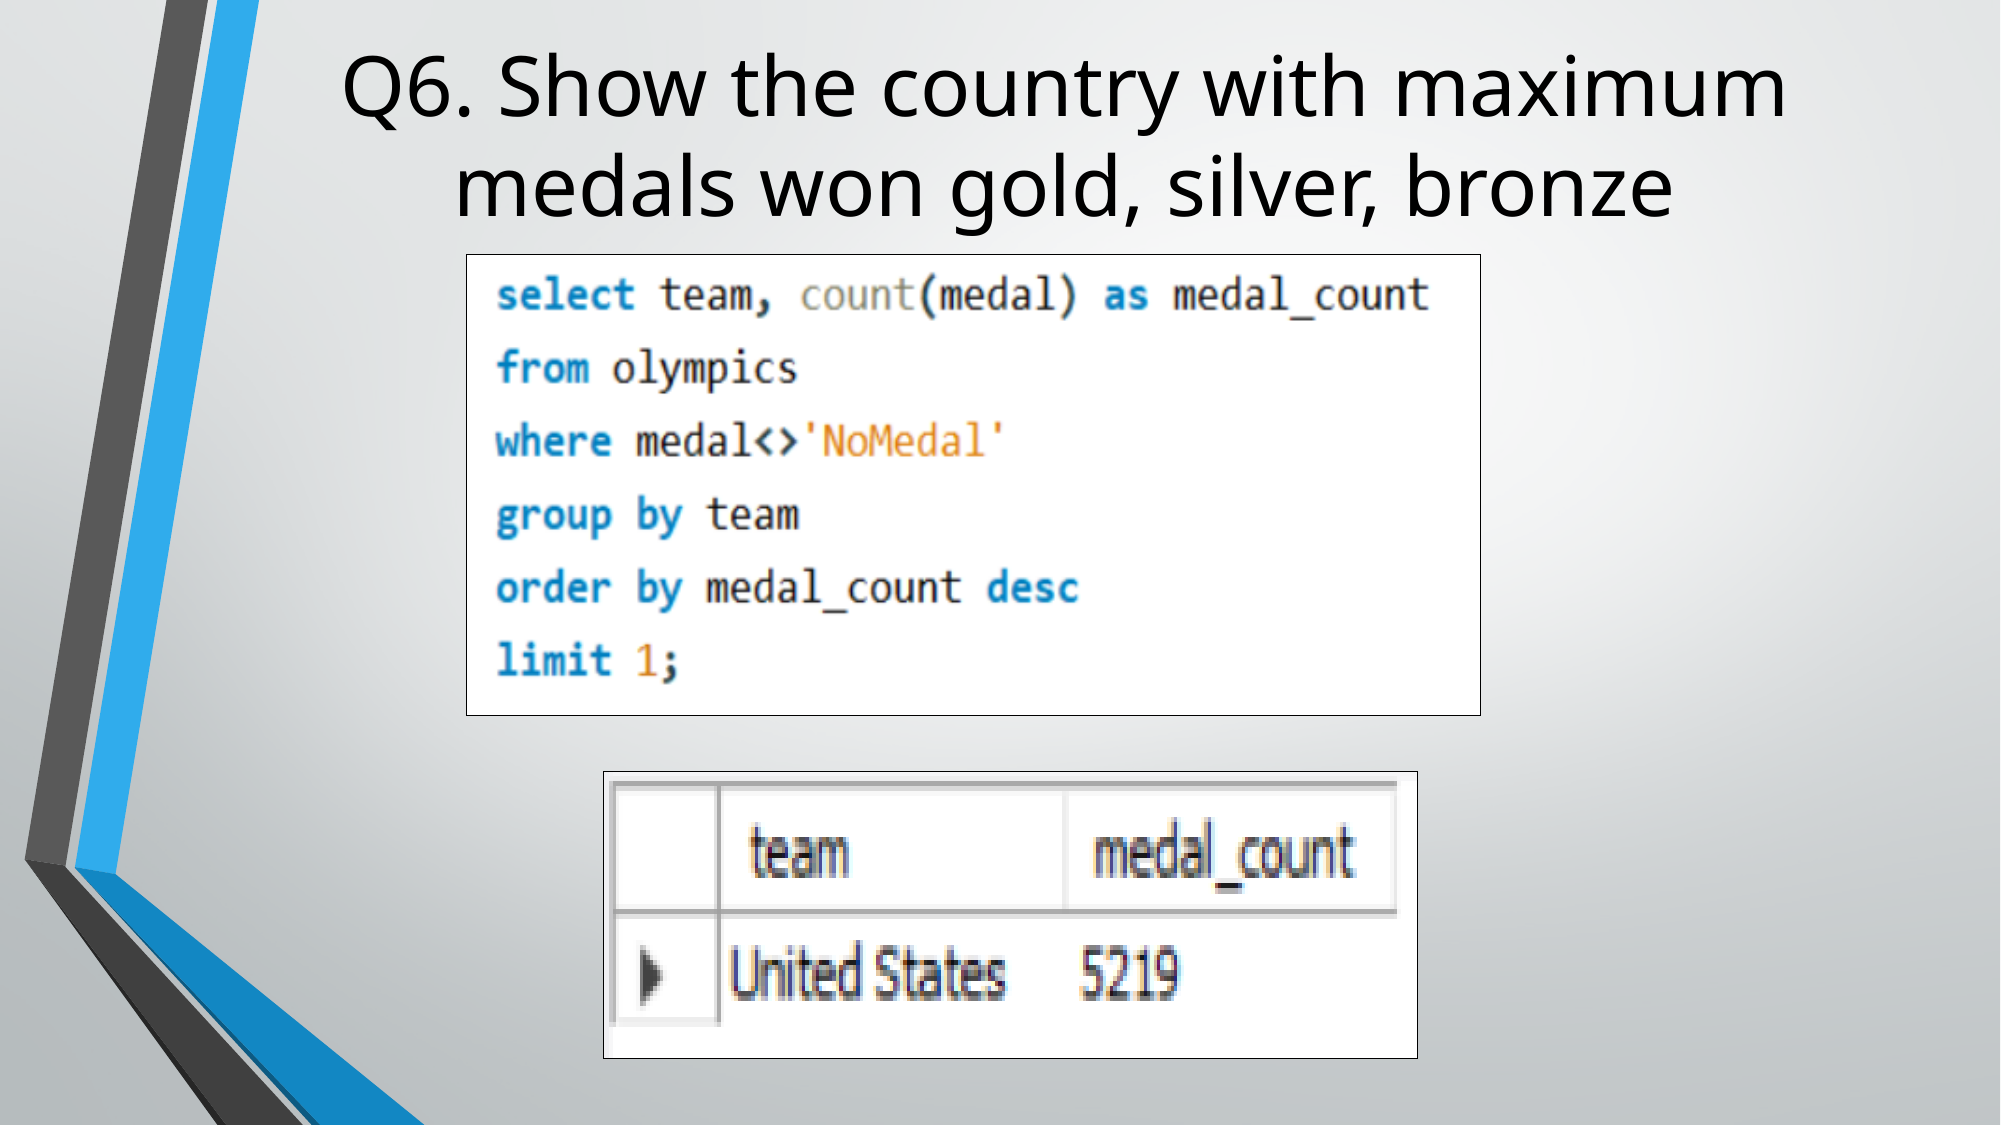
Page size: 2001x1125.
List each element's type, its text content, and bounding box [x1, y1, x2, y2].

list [466, 253, 1481, 716]
picture [602, 771, 1418, 1059]
title Q6. Show the country with maximum medals won gold, silver, bronze [243, 12, 1887, 255]
